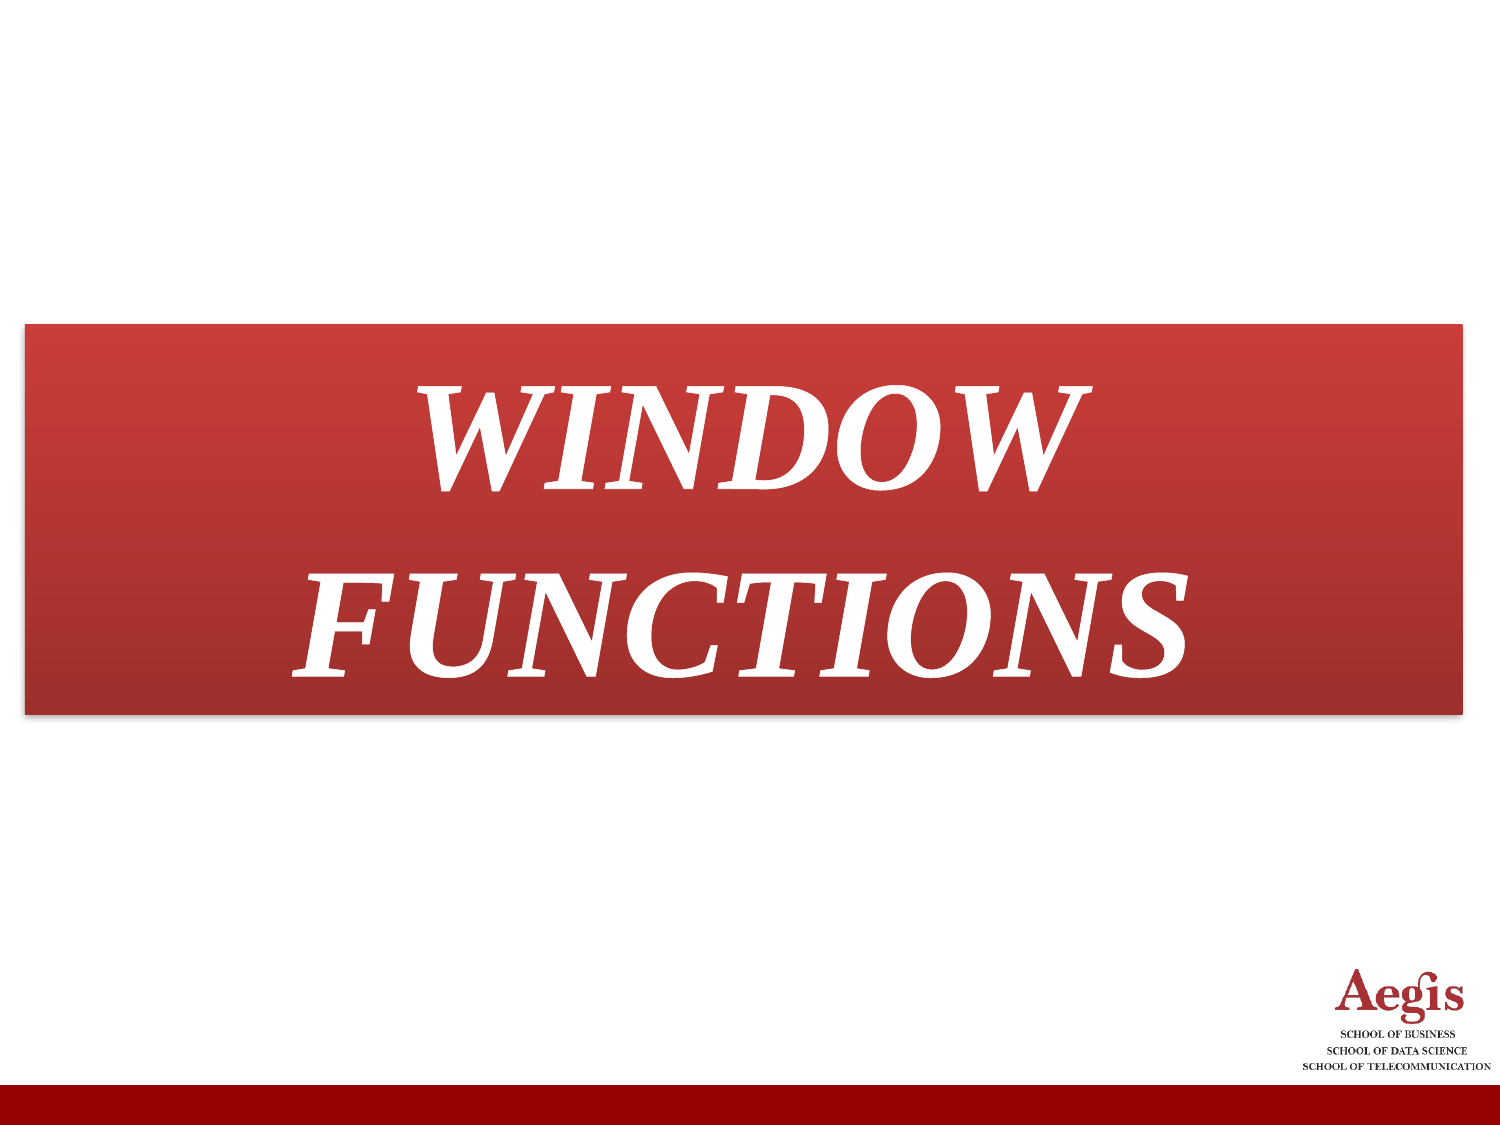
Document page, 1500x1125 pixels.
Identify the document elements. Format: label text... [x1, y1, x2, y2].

picture [1303, 969, 1491, 1070]
text_box WINDOW FUNCTIONS [24, 324, 1463, 715]
